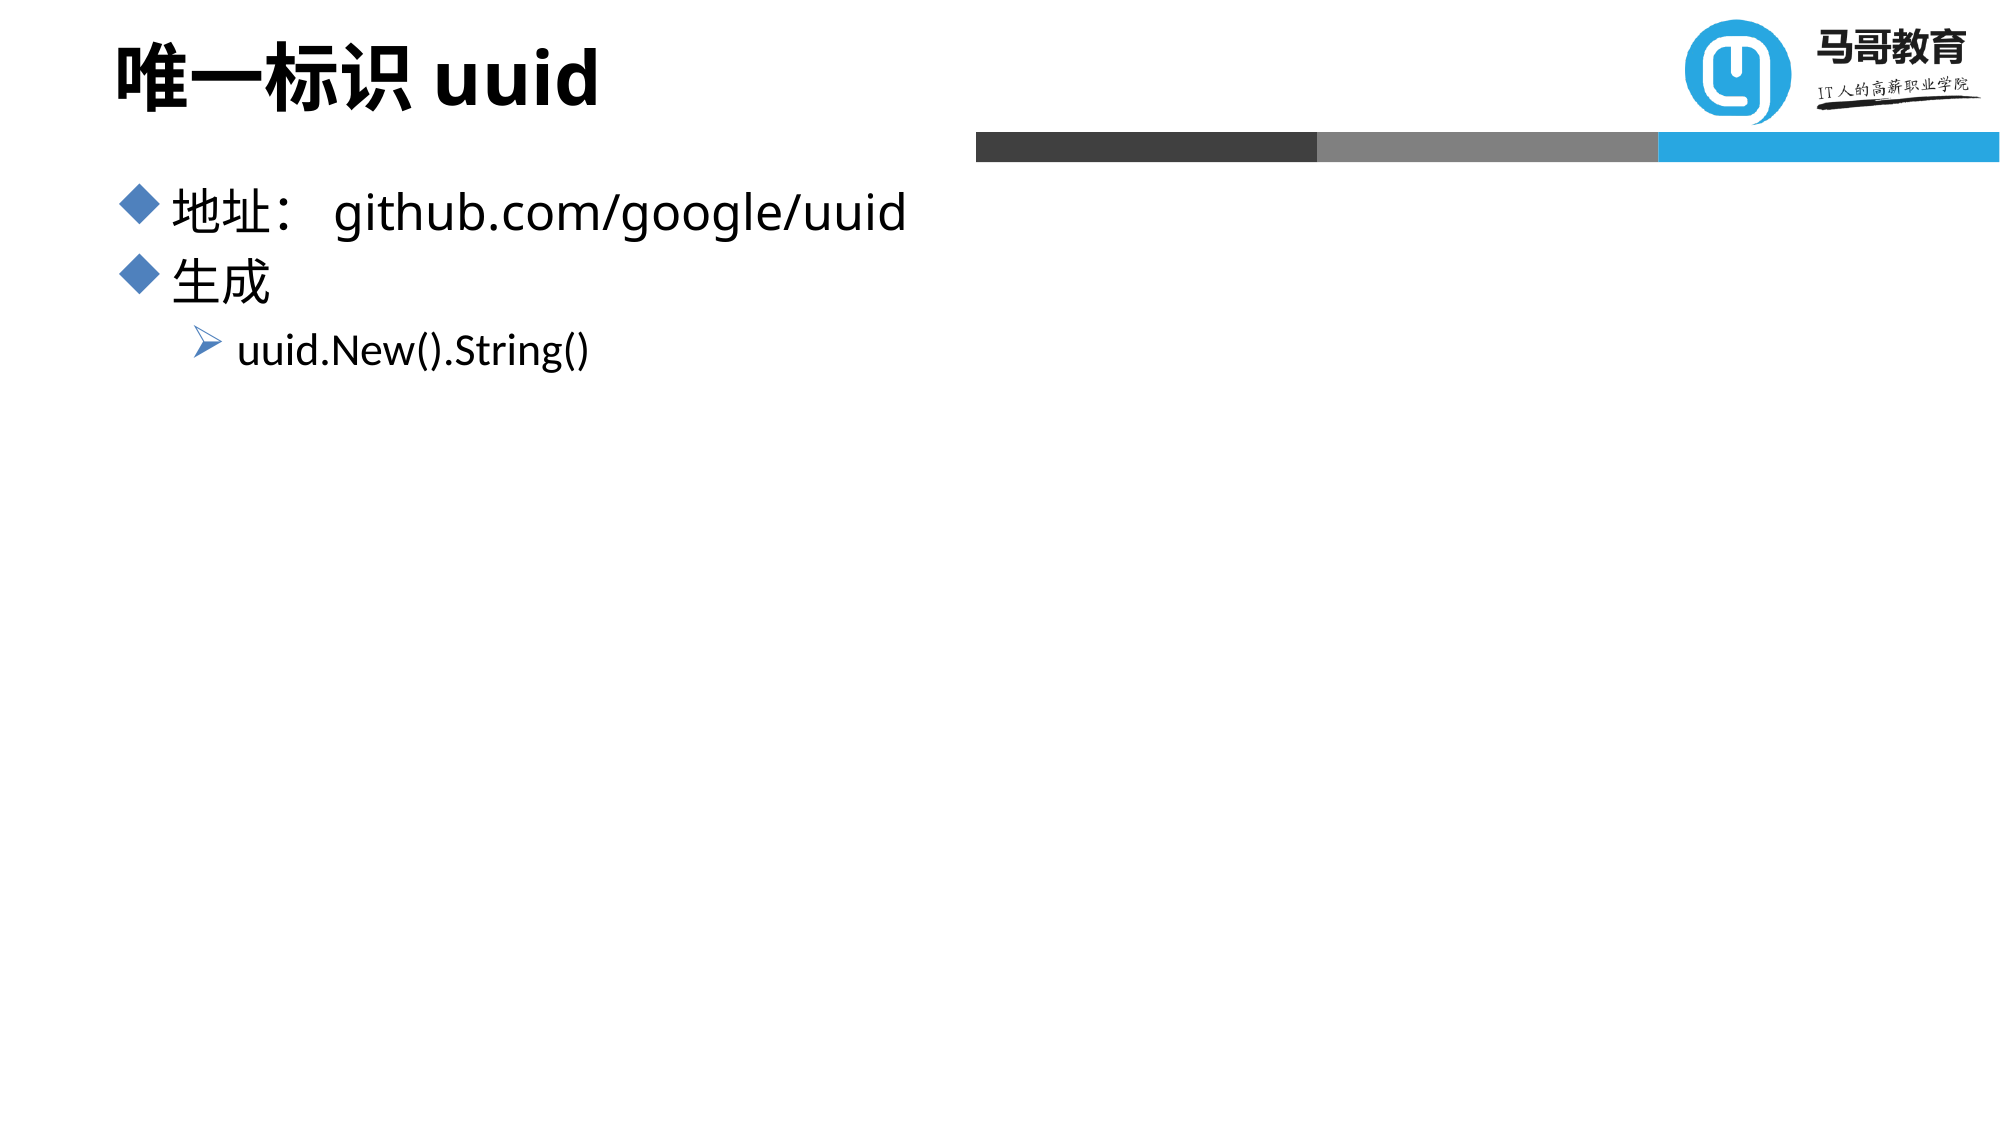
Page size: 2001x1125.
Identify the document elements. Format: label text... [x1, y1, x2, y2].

picture [1671, 0, 2001, 206]
title 唯一标识uuid [99, 27, 1274, 124]
list 地址：github.com/google/uuid 生成 uuid.New().String() [99, 173, 1931, 1034]
